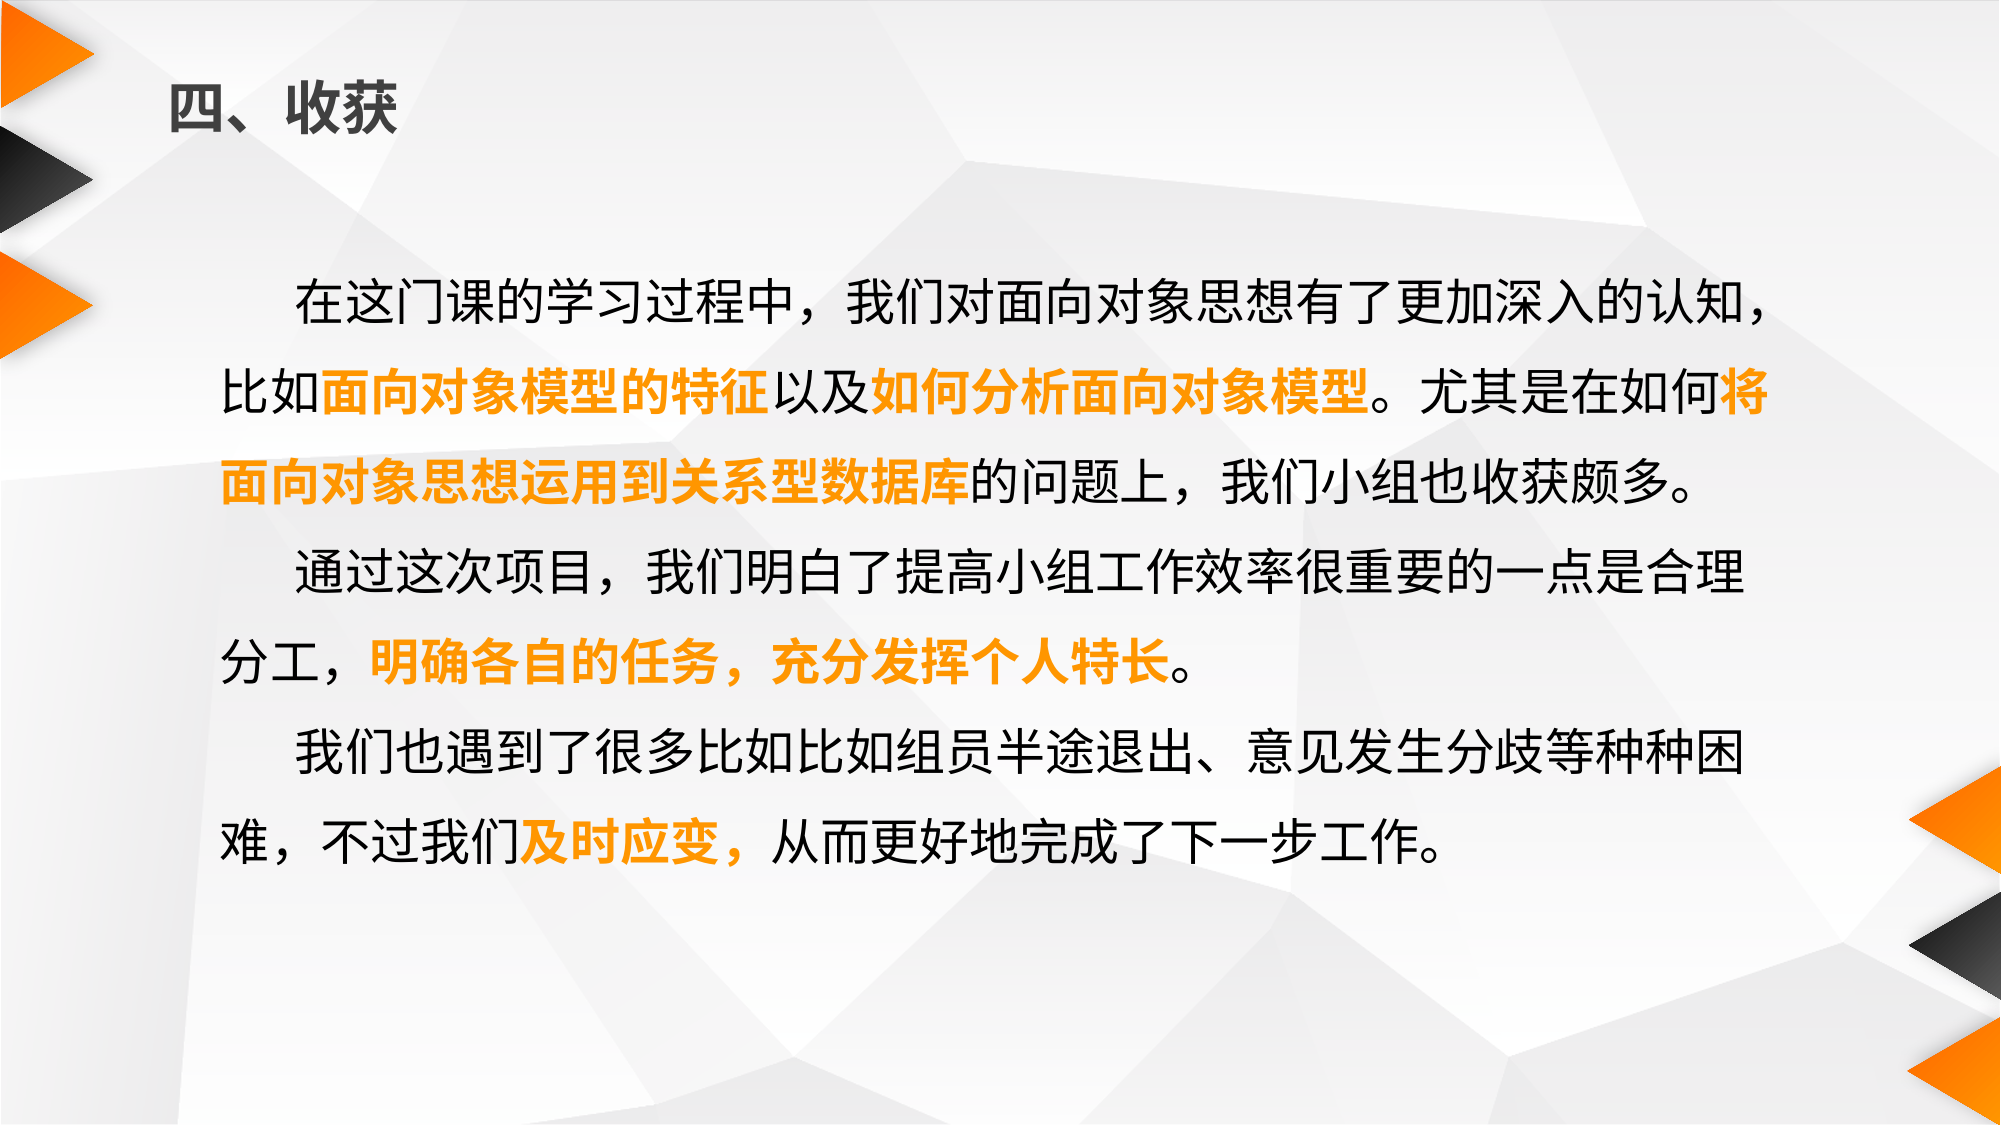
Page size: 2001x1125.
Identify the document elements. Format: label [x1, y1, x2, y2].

text_box [1775, 898, 2000, 993]
picture [1, 0, 1999, 1125]
text_box [0, 132, 227, 227]
